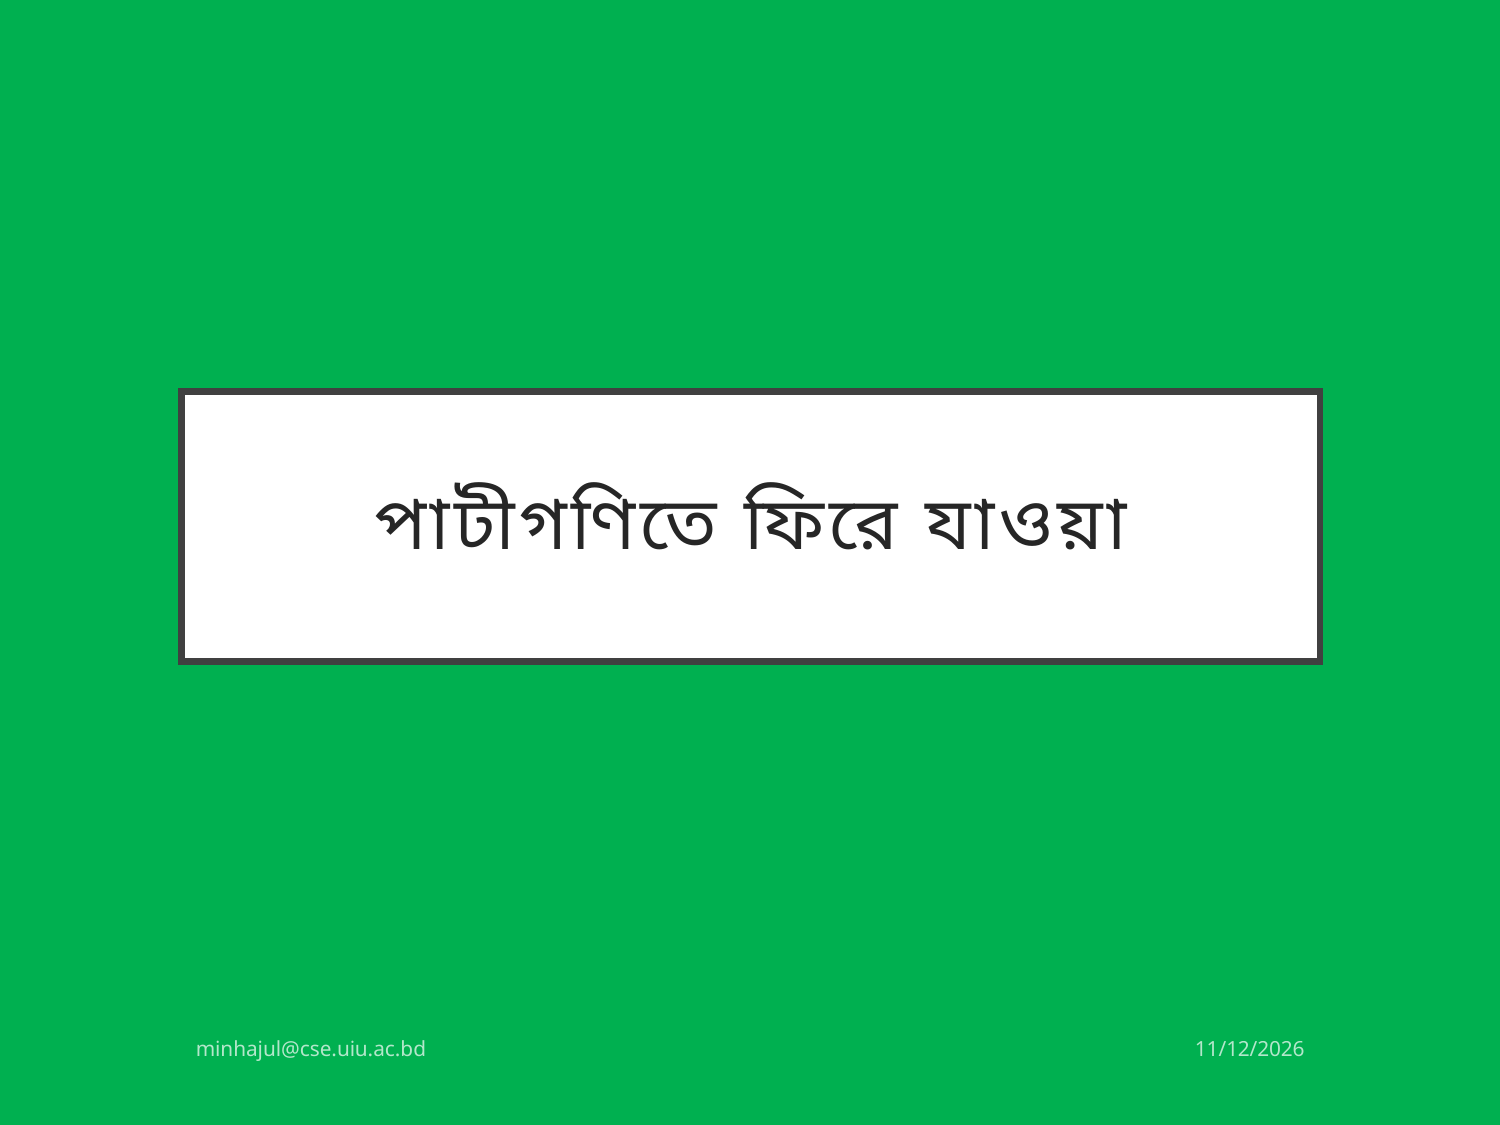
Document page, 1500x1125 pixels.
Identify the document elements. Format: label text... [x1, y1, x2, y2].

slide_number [980, 1023, 1320, 1077]
footer minhajul@cse.uiu.ac.bd [180, 1023, 929, 1076]
title পাটীগণিতে ফিরে যাওয়া [178, 388, 1323, 665]
